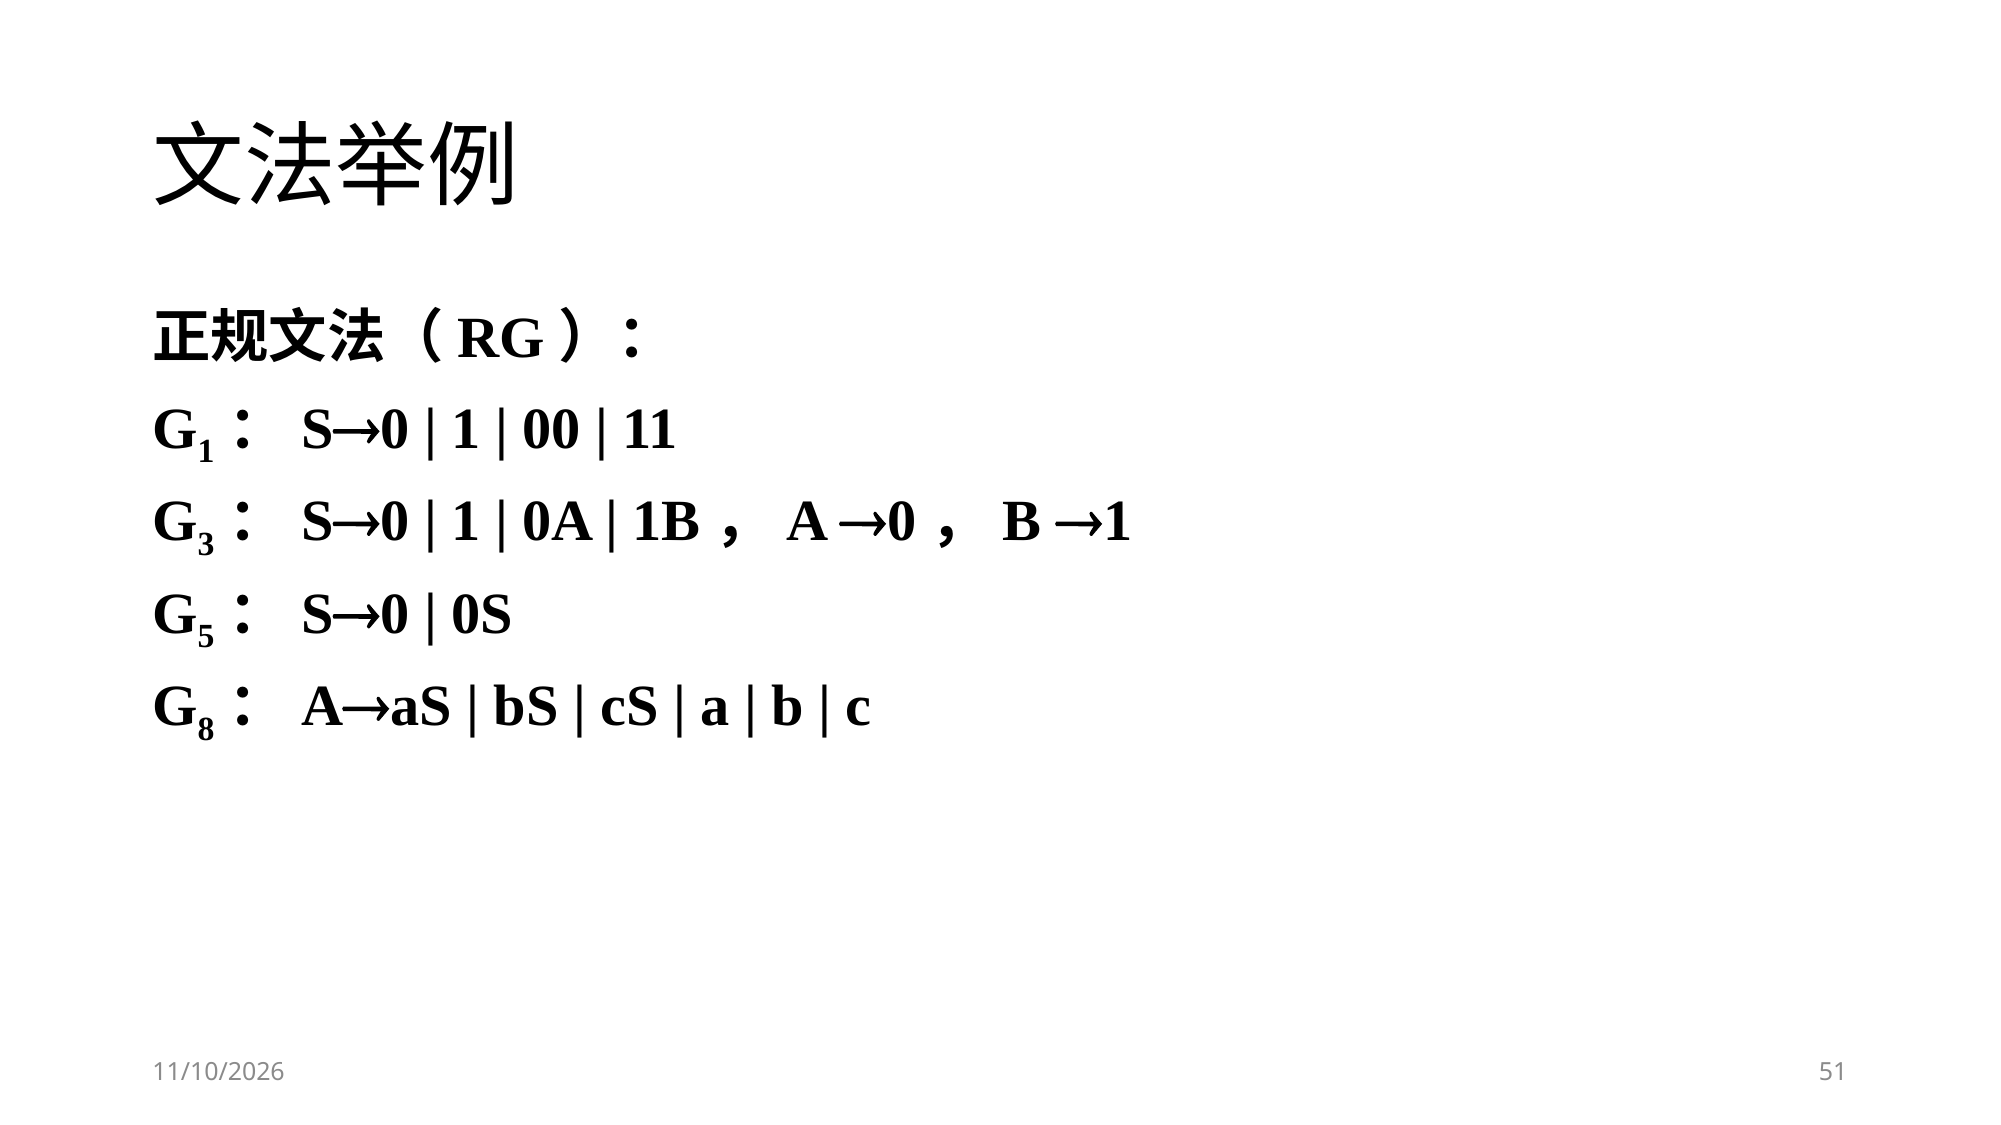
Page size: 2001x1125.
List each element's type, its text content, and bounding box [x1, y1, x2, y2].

list 正规文法（RG）： G1：S0 | 1 | 00 | 11 G3：S0 | 1 | 0A | 1B，A 0，B 1 G5：S0 | 0S G8：AaS | bS | cS | a | b | c [137, 299, 1863, 1014]
title 文法举例 [137, 59, 1863, 278]
slide_number 51 [1412, 1042, 1863, 1103]
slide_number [137, 1042, 588, 1103]
